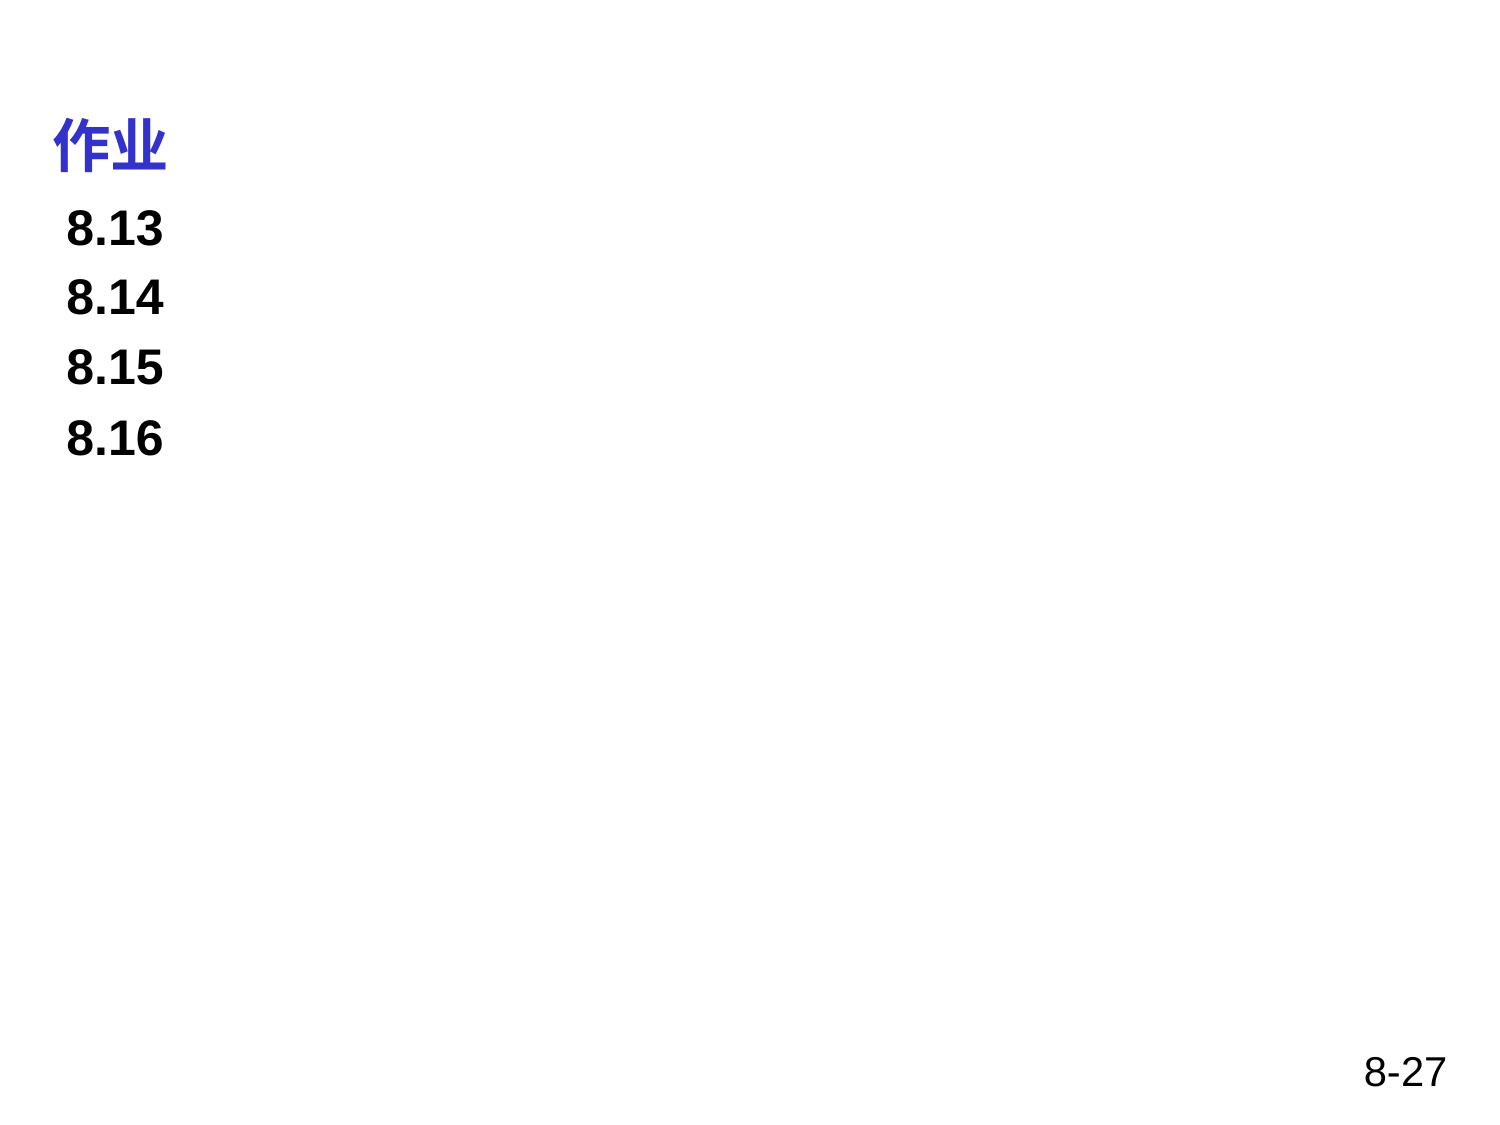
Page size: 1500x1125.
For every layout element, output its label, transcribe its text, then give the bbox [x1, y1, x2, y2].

list 8.13 8.14 8.15 8.16 [37, 187, 1463, 1001]
slide_number 8- [1074, 1037, 1463, 1100]
title 作业 [37, 99, 1463, 187]
